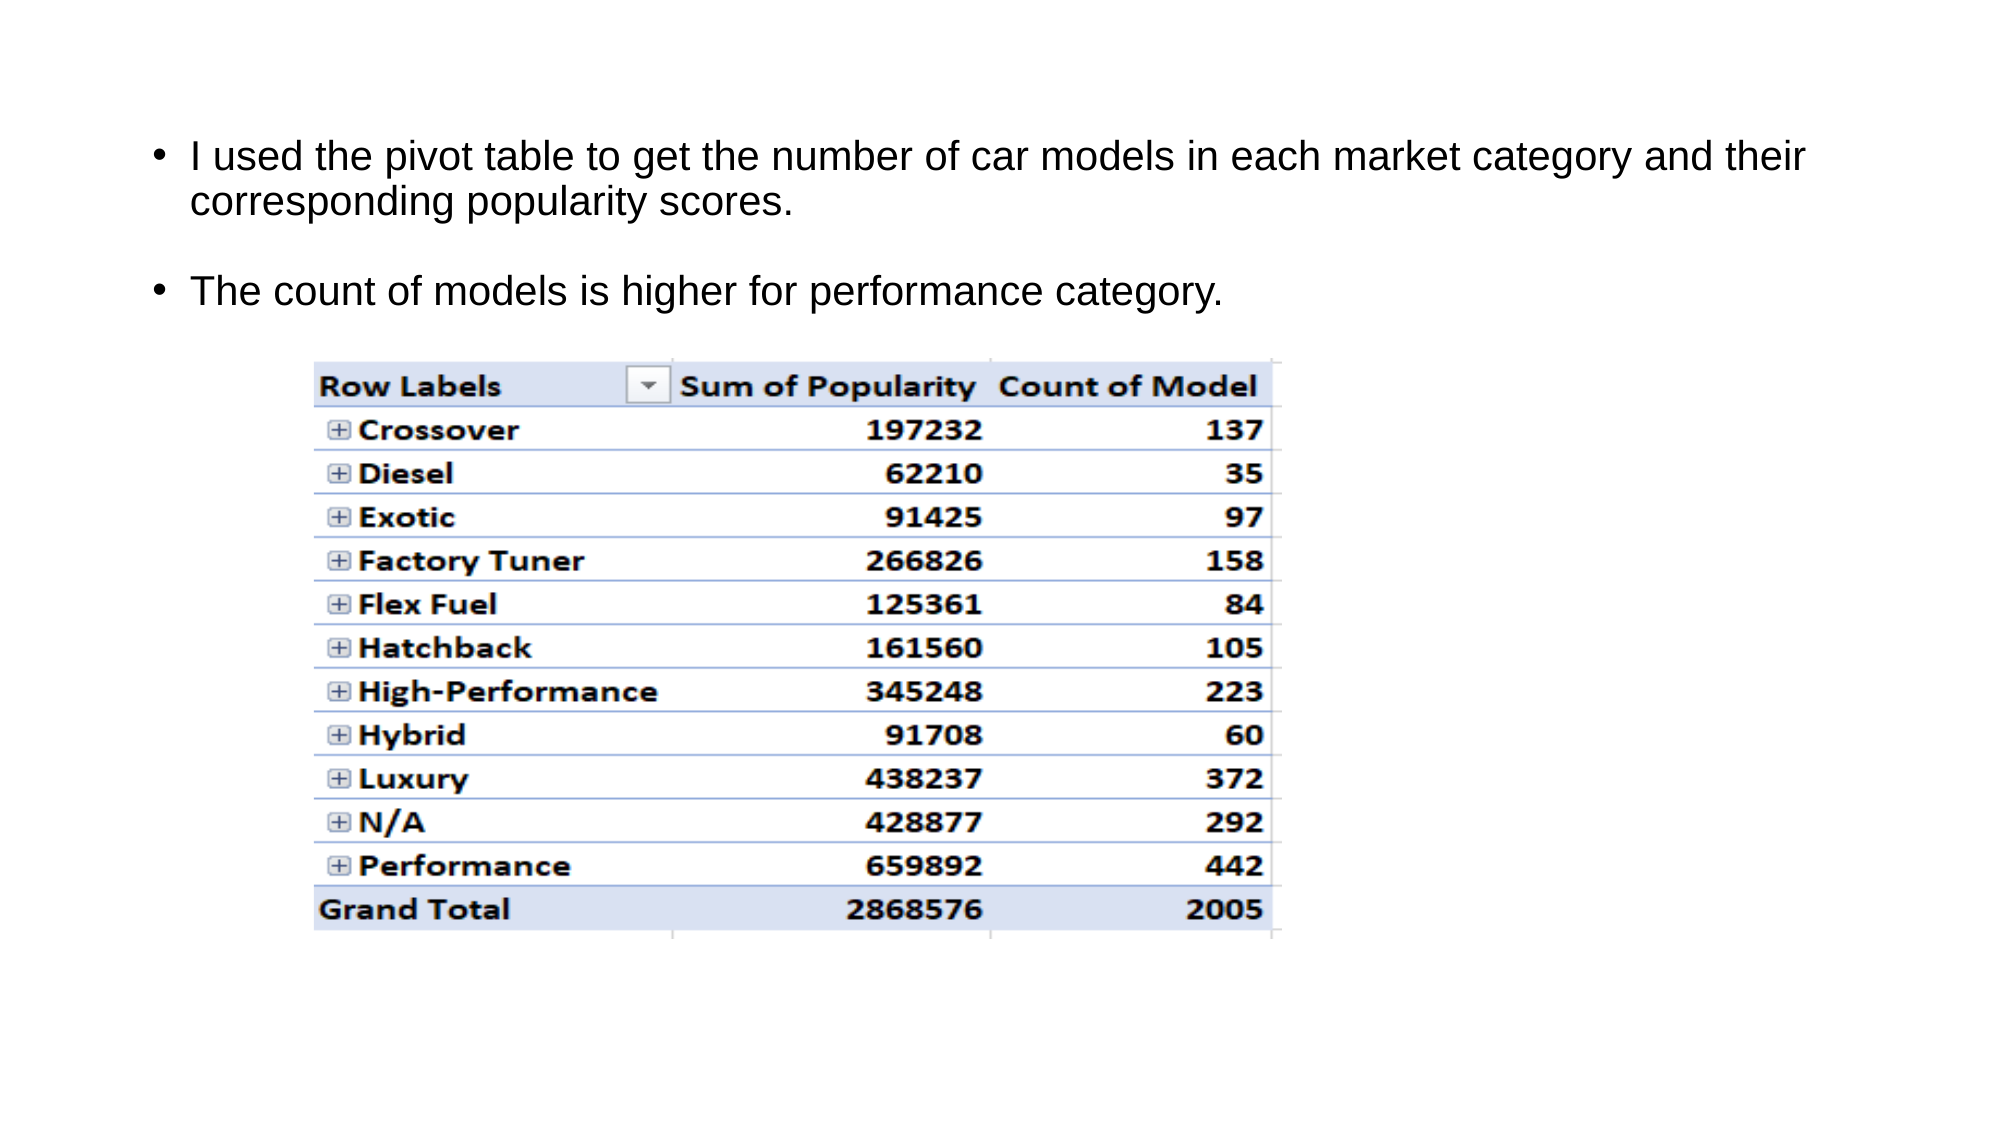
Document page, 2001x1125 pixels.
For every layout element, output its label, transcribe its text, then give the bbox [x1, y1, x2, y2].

picture [313, 358, 1282, 939]
list I used the pivot table to get the number of car models in each market category and their corresponding popularity scores. The count of models is higher for performance category. [137, 126, 1863, 1014]
